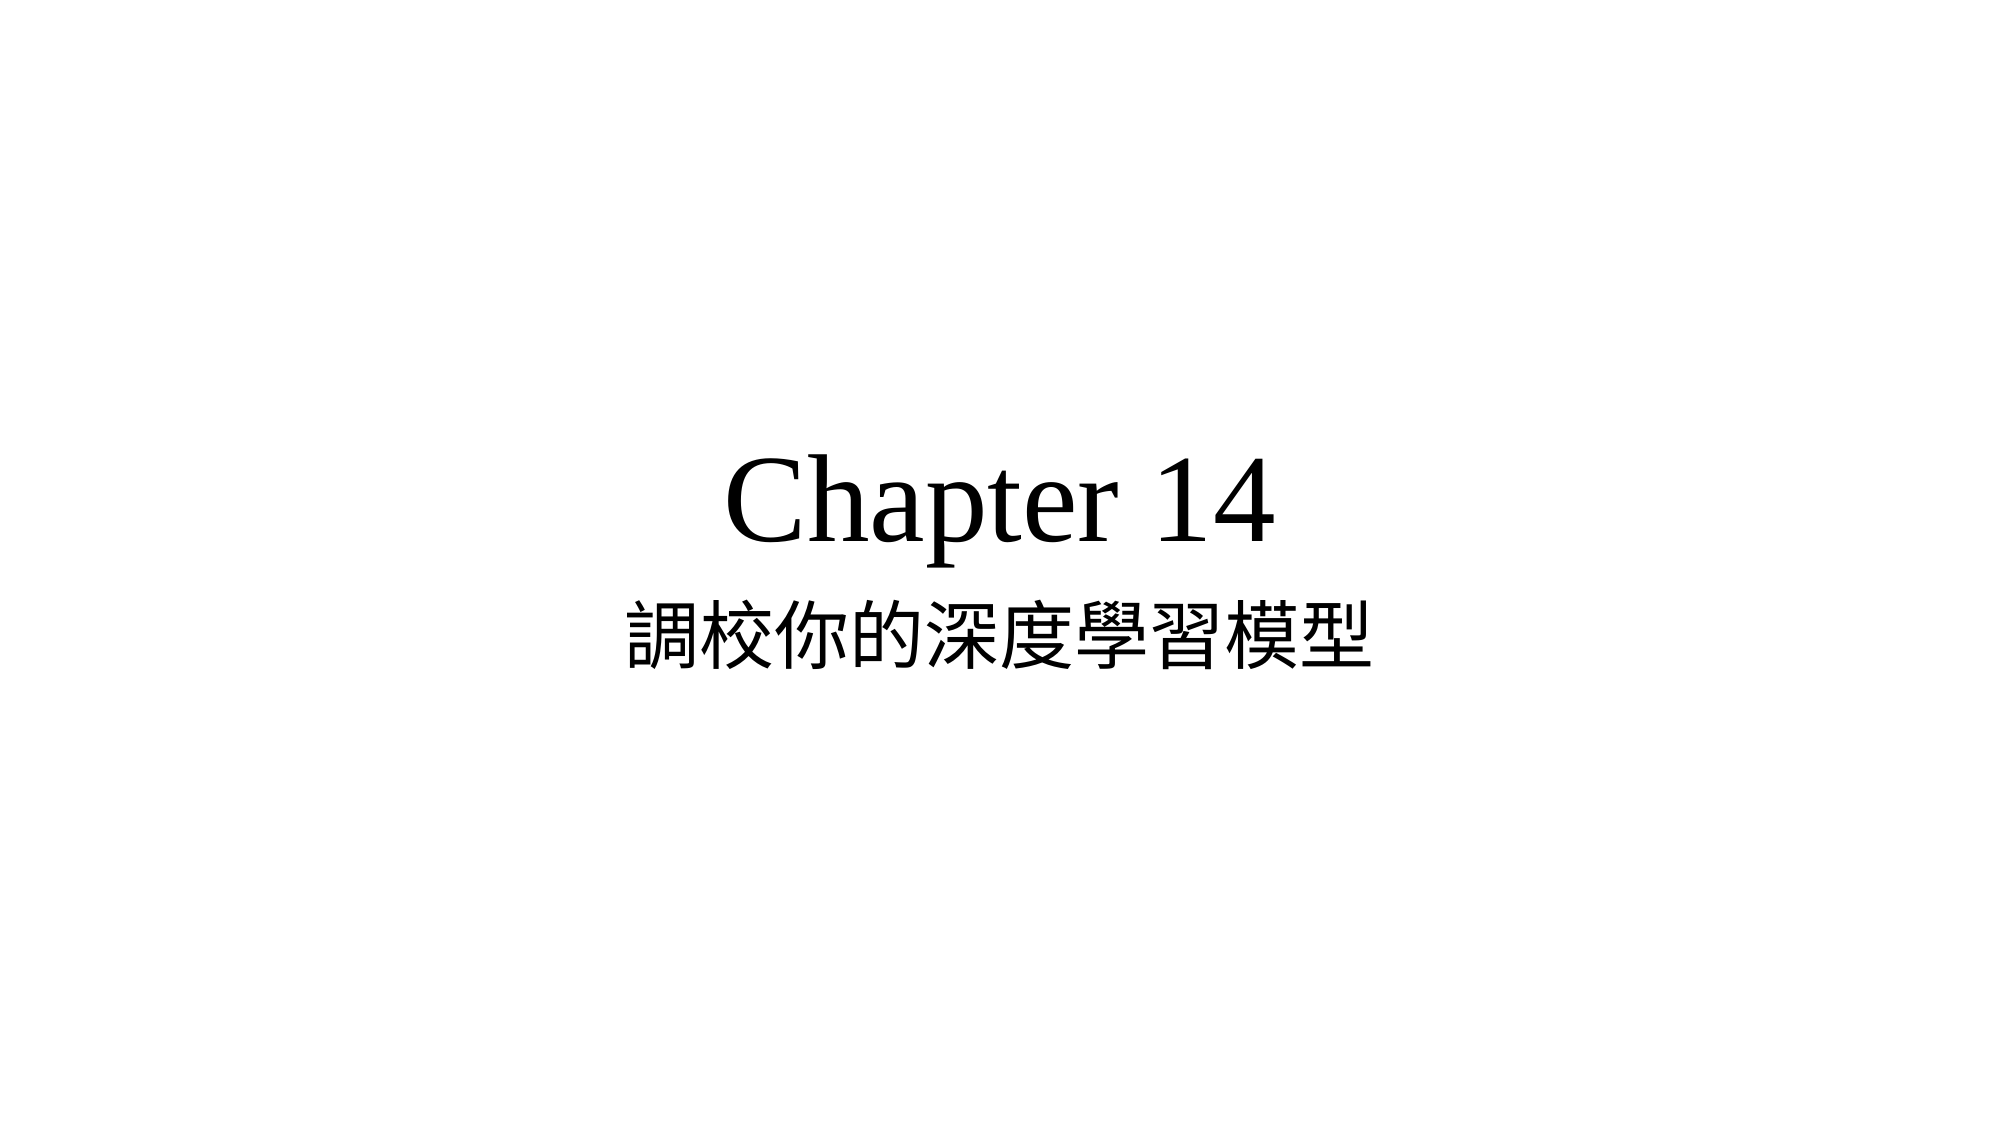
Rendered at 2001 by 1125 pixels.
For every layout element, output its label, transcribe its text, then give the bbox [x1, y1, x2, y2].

subtitle 調校你的深度學習模型 [249, 590, 1750, 863]
title Chapter 14 [249, 184, 1750, 576]
